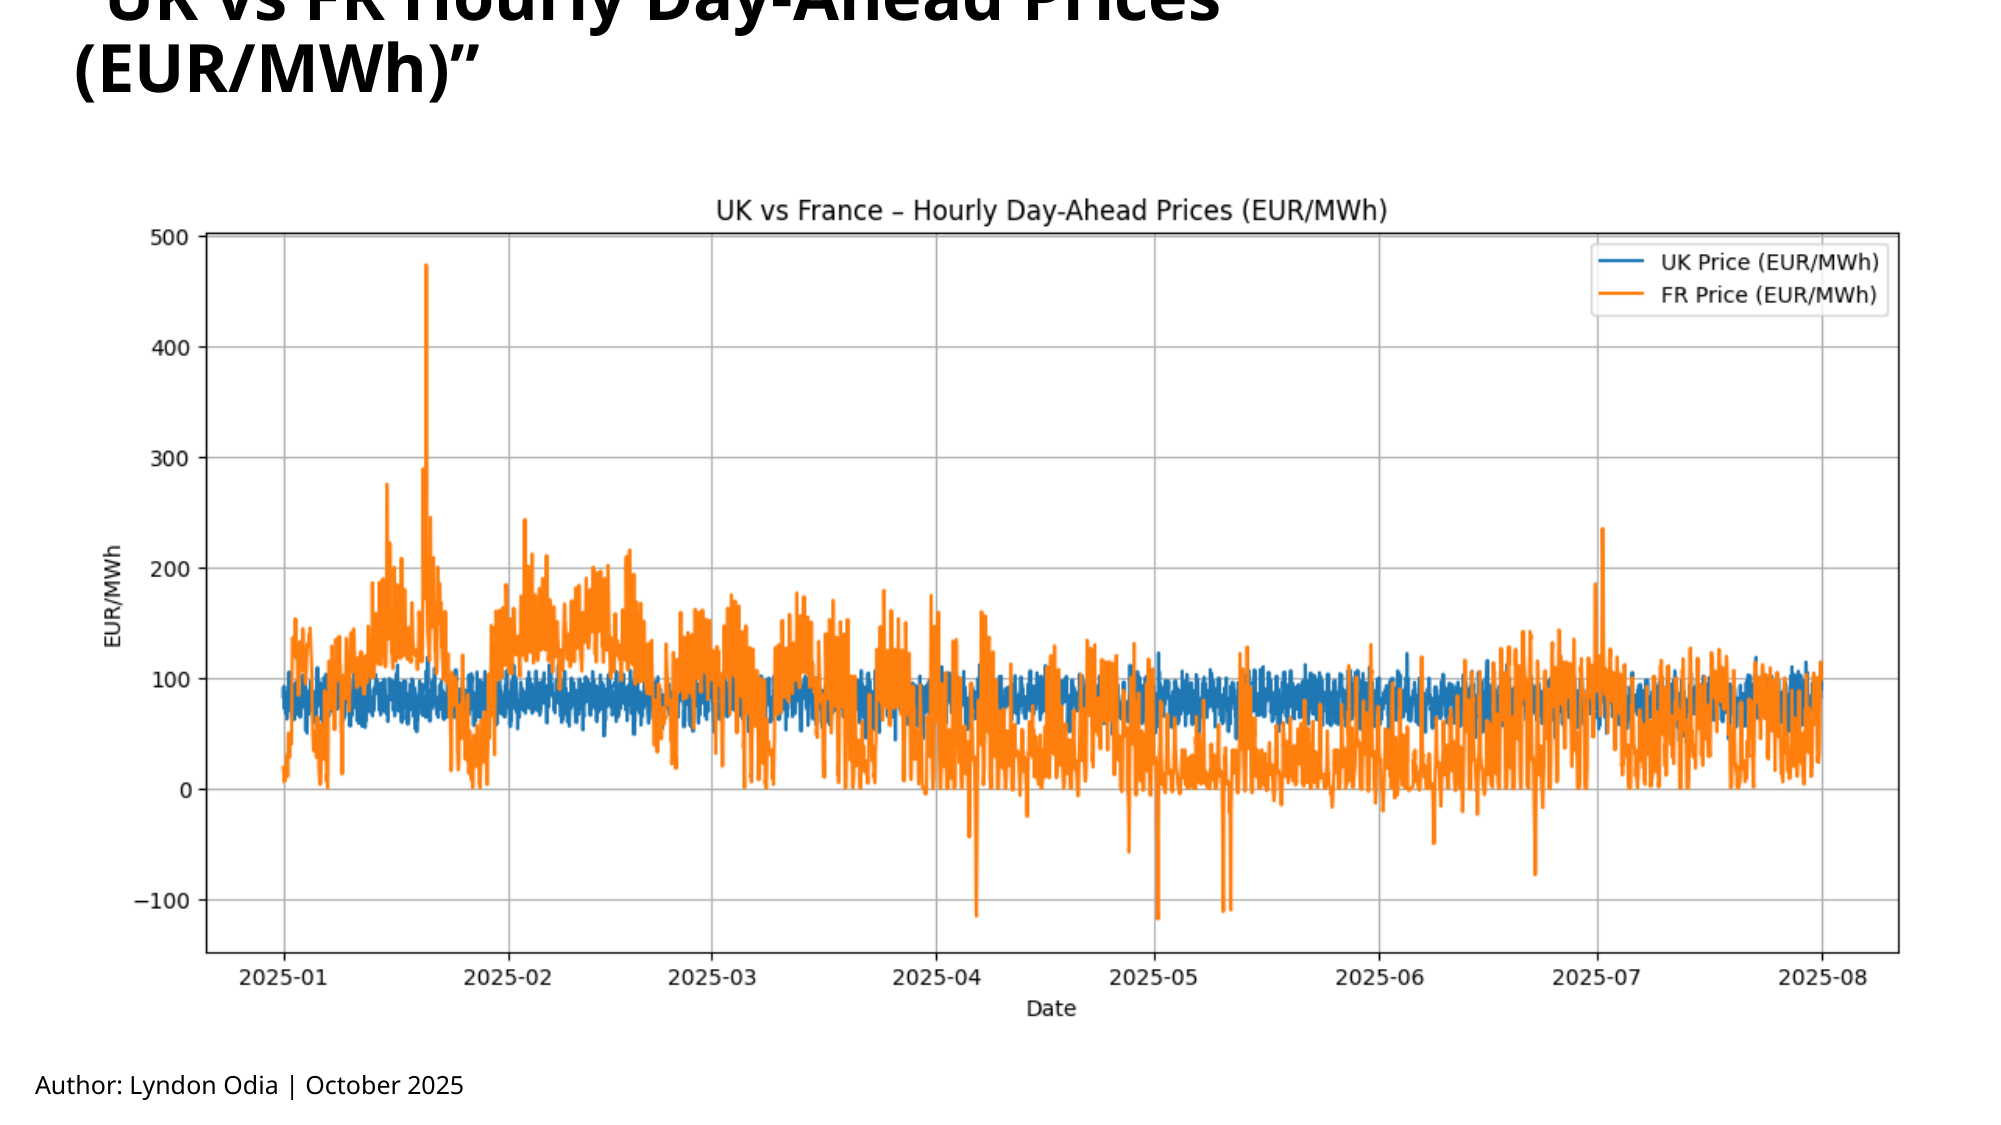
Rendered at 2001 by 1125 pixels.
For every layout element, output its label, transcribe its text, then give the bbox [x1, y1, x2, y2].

text_box Author: Lyndon Odia | October 2025 [0, 1065, 1000, 1125]
picture [86, 183, 1914, 1035]
text_box “UK vs FR Hourly Day-Ahead Prices (EUR/MWh)” [59, 24, 1529, 115]
